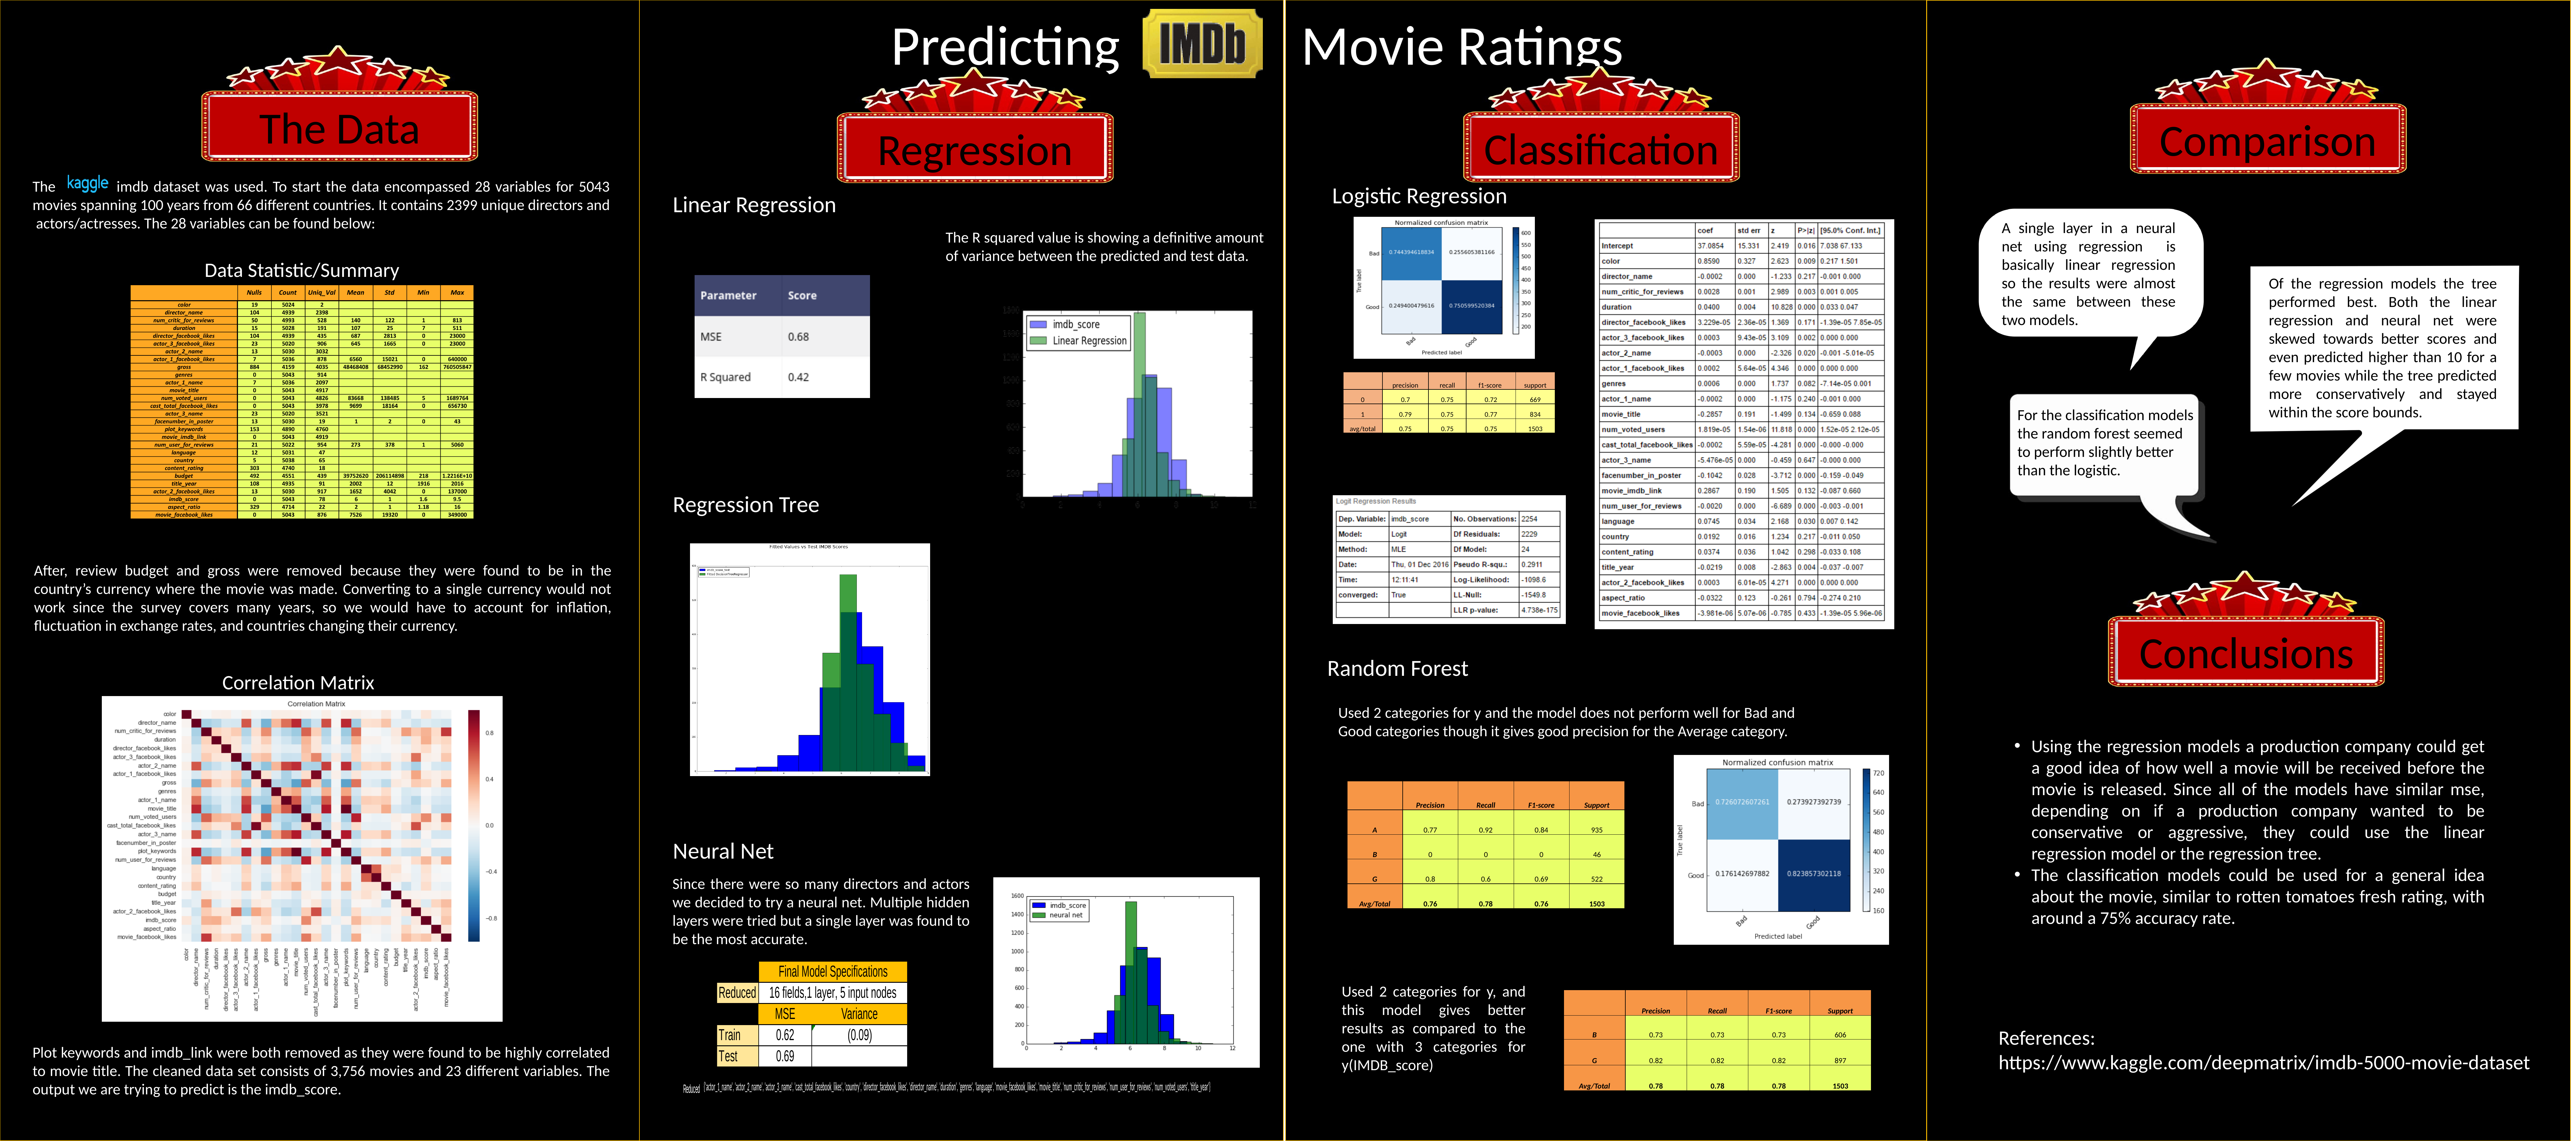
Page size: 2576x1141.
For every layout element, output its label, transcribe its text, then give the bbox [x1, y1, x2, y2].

table_cell 0.76 [1514, 884, 1569, 908]
text_box The imdb dataset was used. To start the data encompassed 28 variables for 5043 movies spanning 100 years from 66 different countries. It contains 2399 unique directors and actors/actresses. The 28 variables can be found below: [28, 174, 615, 234]
table_cell 0 [1458, 835, 1514, 859]
table_cell 1503 [1516, 419, 1555, 433]
table_cell 522 [1570, 859, 1624, 883]
table_cell 0.75 [1429, 404, 1466, 419]
table_header F1-score [1514, 781, 1569, 810]
table_cell 935 [1570, 810, 1624, 834]
table_cell 0.77 [1466, 404, 1516, 419]
table_header [1347, 781, 1402, 810]
table_cell 1503 [1570, 884, 1624, 908]
table_cell 0.75 [1466, 419, 1516, 433]
picture [65, 173, 111, 195]
table_cell 0.84 [1514, 810, 1569, 834]
table_cell 0.75 [1383, 419, 1428, 433]
picture [993, 877, 1260, 1068]
text_box Using the regression models a production company could get a good idea of how well a movie will be received before the movie is released. Since all of the models have similar mse, depending on if a production company wanted to be conservative or aggressive, they could use the linear regression model or the regression tree. The classification models could be used for a general idea about the movie, similar to rotten tomatoes fresh rating, with around a 75% accuracy rate. [2010, 732, 2490, 948]
table_cell 897 [1810, 1040, 1871, 1065]
picture [1354, 217, 1535, 359]
table_cell 0.78 [1626, 1065, 1687, 1090]
table_cell 0.82 [1687, 1040, 1748, 1065]
text_box Data Statistic/Summary [50, 254, 555, 283]
table_cell 0.73 [1626, 1016, 1687, 1039]
text_box Logistic Regression [1328, 178, 1612, 210]
text_box Used 2 categories for y and the model does not perform well for Bad and Good categories though it gives good precision for the Average category. [1334, 700, 1800, 742]
text_box Neural Net [669, 833, 952, 866]
table_cell 0.78 [1687, 1065, 1748, 1090]
table_header recall [1429, 372, 1466, 389]
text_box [2108, 570, 2385, 688]
picture [716, 960, 908, 1068]
text_box Regression Tree [669, 487, 952, 519]
text_box [1285, 0, 1926, 1141]
picture [690, 543, 930, 776]
table_cell 0.76 [1403, 884, 1458, 908]
table_header Recall [1687, 990, 1748, 1015]
table_header Support [1810, 990, 1871, 1015]
picture [695, 275, 870, 398]
text_box References: https://www.kaggle.com/deepmatrix/imdb-5000-movie-dataset [1994, 1022, 2543, 1100]
picture [1934, 204, 2540, 561]
table_cell Avg/Total [1564, 1065, 1625, 1090]
table_cell 0 [1514, 835, 1569, 859]
table_cell 0.82 [1748, 1040, 1810, 1065]
picture [102, 696, 503, 1022]
table_cell 1503 [1810, 1065, 1871, 1090]
table_cell avg/total [1344, 419, 1382, 433]
table_cell B [1564, 1016, 1625, 1039]
picture [1140, 6, 1264, 78]
text_box [639, 0, 1284, 1141]
text_box Used 2 categories for y, and this model gives better results as compared to the one with 3 categories for y(IMDB_score) [1337, 979, 1531, 1076]
text_box Since there were so many directors and actors we decided to try a neural net. Multiple hidden layers were tried but a single layer was found to be the most accurate. [668, 871, 975, 950]
table_cell G [1564, 1040, 1625, 1065]
table_cell 0.78 [1458, 884, 1514, 908]
table_cell 0.69 [1514, 859, 1569, 883]
table_cell 606 [1810, 1016, 1871, 1039]
table_cell 0 [1344, 390, 1382, 404]
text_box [1463, 66, 1740, 184]
table_cell 1 [1344, 404, 1382, 419]
table_cell 834 [1516, 404, 1555, 419]
table_cell 0.73 [1748, 1016, 1810, 1039]
table_header Precision [1626, 990, 1687, 1015]
text_box Random Forest [1323, 651, 1607, 683]
table_cell 0 [1403, 835, 1458, 859]
table_cell 0.78 [1748, 1065, 1810, 1090]
text_box After, review budget and gross were removed because they were found to be in the country’s currency where the movie was made. Converting to a single currency would not work since the survey covers many years, so we would have to account for inflation, fluctuation in exchange rates, and countries changing their currency. [29, 558, 616, 636]
table_cell 0.79 [1383, 404, 1428, 419]
text_box Linear Regression [669, 187, 952, 219]
text_box The R squared value is showing a definitive amount of variance between the predicted and test data. [941, 225, 1282, 266]
table_header [1564, 990, 1625, 1015]
table_cell A [1347, 810, 1402, 834]
table_header [1344, 372, 1382, 389]
text_box Plot keywords and imdb_link were both removed as they were found to be highly correlated to movie title. The cleaned data set consists of 3,756 movies and 23 different variables. The output we are trying to predict is the imdb_score. [28, 1040, 615, 1100]
table_header precision [1383, 372, 1428, 389]
picture [1595, 219, 1894, 630]
picture [682, 1079, 1226, 1097]
table_cell 0.77 [1403, 810, 1458, 834]
table_cell 0.72 [1466, 390, 1516, 404]
table_cell 0.75 [1429, 390, 1466, 404]
table_header support [1516, 372, 1555, 389]
table_header f1-score [1466, 372, 1516, 389]
table_cell 0.7 [1383, 390, 1428, 404]
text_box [2130, 58, 2407, 175]
text_box Predicting Movie Ratings [1264, 6, 1715, 78]
table_cell 46 [1570, 835, 1624, 859]
picture [1333, 495, 1566, 624]
table_cell 0.82 [1626, 1040, 1687, 1065]
text_box [1926, 0, 2571, 1141]
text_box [837, 67, 1114, 185]
table_header F1-score [1748, 990, 1810, 1015]
table_cell B [1347, 835, 1402, 859]
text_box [130, 285, 474, 520]
text_box Correlation Matrix [46, 667, 551, 696]
table_cell 0.75 [1429, 419, 1466, 433]
picture [997, 301, 1262, 515]
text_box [201, 45, 478, 163]
table_cell 0.6 [1458, 859, 1514, 883]
table_cell 0.73 [1687, 1016, 1748, 1039]
table_header Support [1570, 781, 1624, 810]
table_cell 0.92 [1458, 810, 1514, 834]
text_box [0, 0, 639, 1141]
table_cell G [1347, 859, 1402, 883]
table_cell Avg/Total [1347, 884, 1402, 908]
table_header Precision [1403, 781, 1458, 810]
table_cell 669 [1516, 390, 1555, 404]
table_header Recall [1458, 781, 1514, 810]
picture [1673, 755, 1889, 945]
table_cell 0.8 [1403, 859, 1458, 883]
text_box Predicting Movie Ratings [886, 6, 1140, 78]
